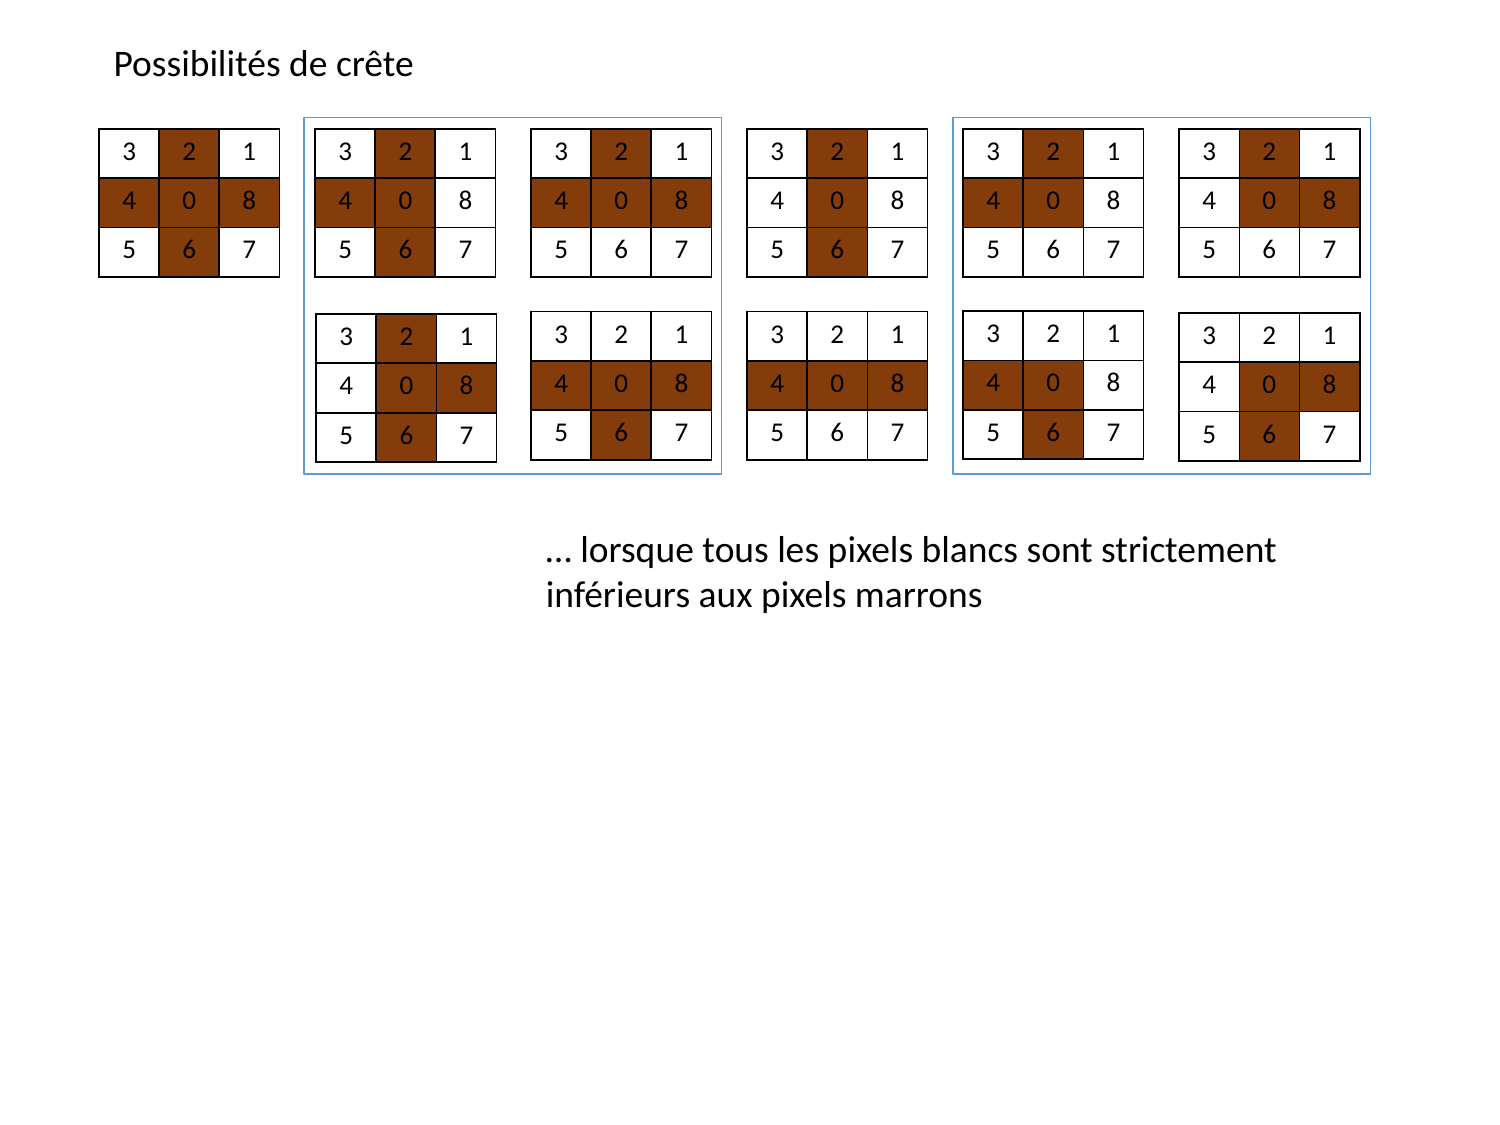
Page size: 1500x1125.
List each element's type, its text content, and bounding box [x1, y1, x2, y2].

table_cell 4 [748, 179, 806, 227]
table_header 3 [748, 130, 806, 177]
table_header 3 [100, 130, 158, 177]
text_box [953, 117, 1371, 474]
table_cell 5 [748, 228, 806, 276]
table_cell 7 [868, 411, 927, 459]
table_cell 6 [808, 411, 867, 459]
table_cell 8 [868, 362, 927, 409]
table_cell 5 [748, 411, 806, 459]
text_box [304, 117, 722, 474]
table_header 2 [160, 130, 218, 177]
table_cell 4 [100, 179, 158, 227]
table_header 2 [808, 130, 867, 177]
table_header 3 [748, 312, 806, 360]
table_cell 5 [100, 228, 158, 276]
table_cell 0 [160, 179, 218, 227]
table_cell 6 [160, 228, 218, 276]
text_box … lorsque tous les pixels blancs sont strictement inférieurs aux pixels marrons [531, 517, 1360, 622]
table_cell 6 [808, 228, 867, 276]
table_cell 8 [868, 179, 927, 227]
table_cell 0 [808, 179, 867, 227]
table_cell 4 [748, 362, 806, 409]
table_header 2 [808, 312, 867, 360]
table_header 1 [868, 130, 927, 177]
table_cell 0 [808, 362, 867, 409]
text_box Possibilités de crête [98, 31, 1438, 91]
table_header 1 [220, 130, 279, 177]
table_cell 8 [220, 179, 279, 227]
table_header 1 [868, 312, 927, 360]
table_cell 7 [220, 228, 279, 276]
table_cell 7 [868, 228, 927, 276]
